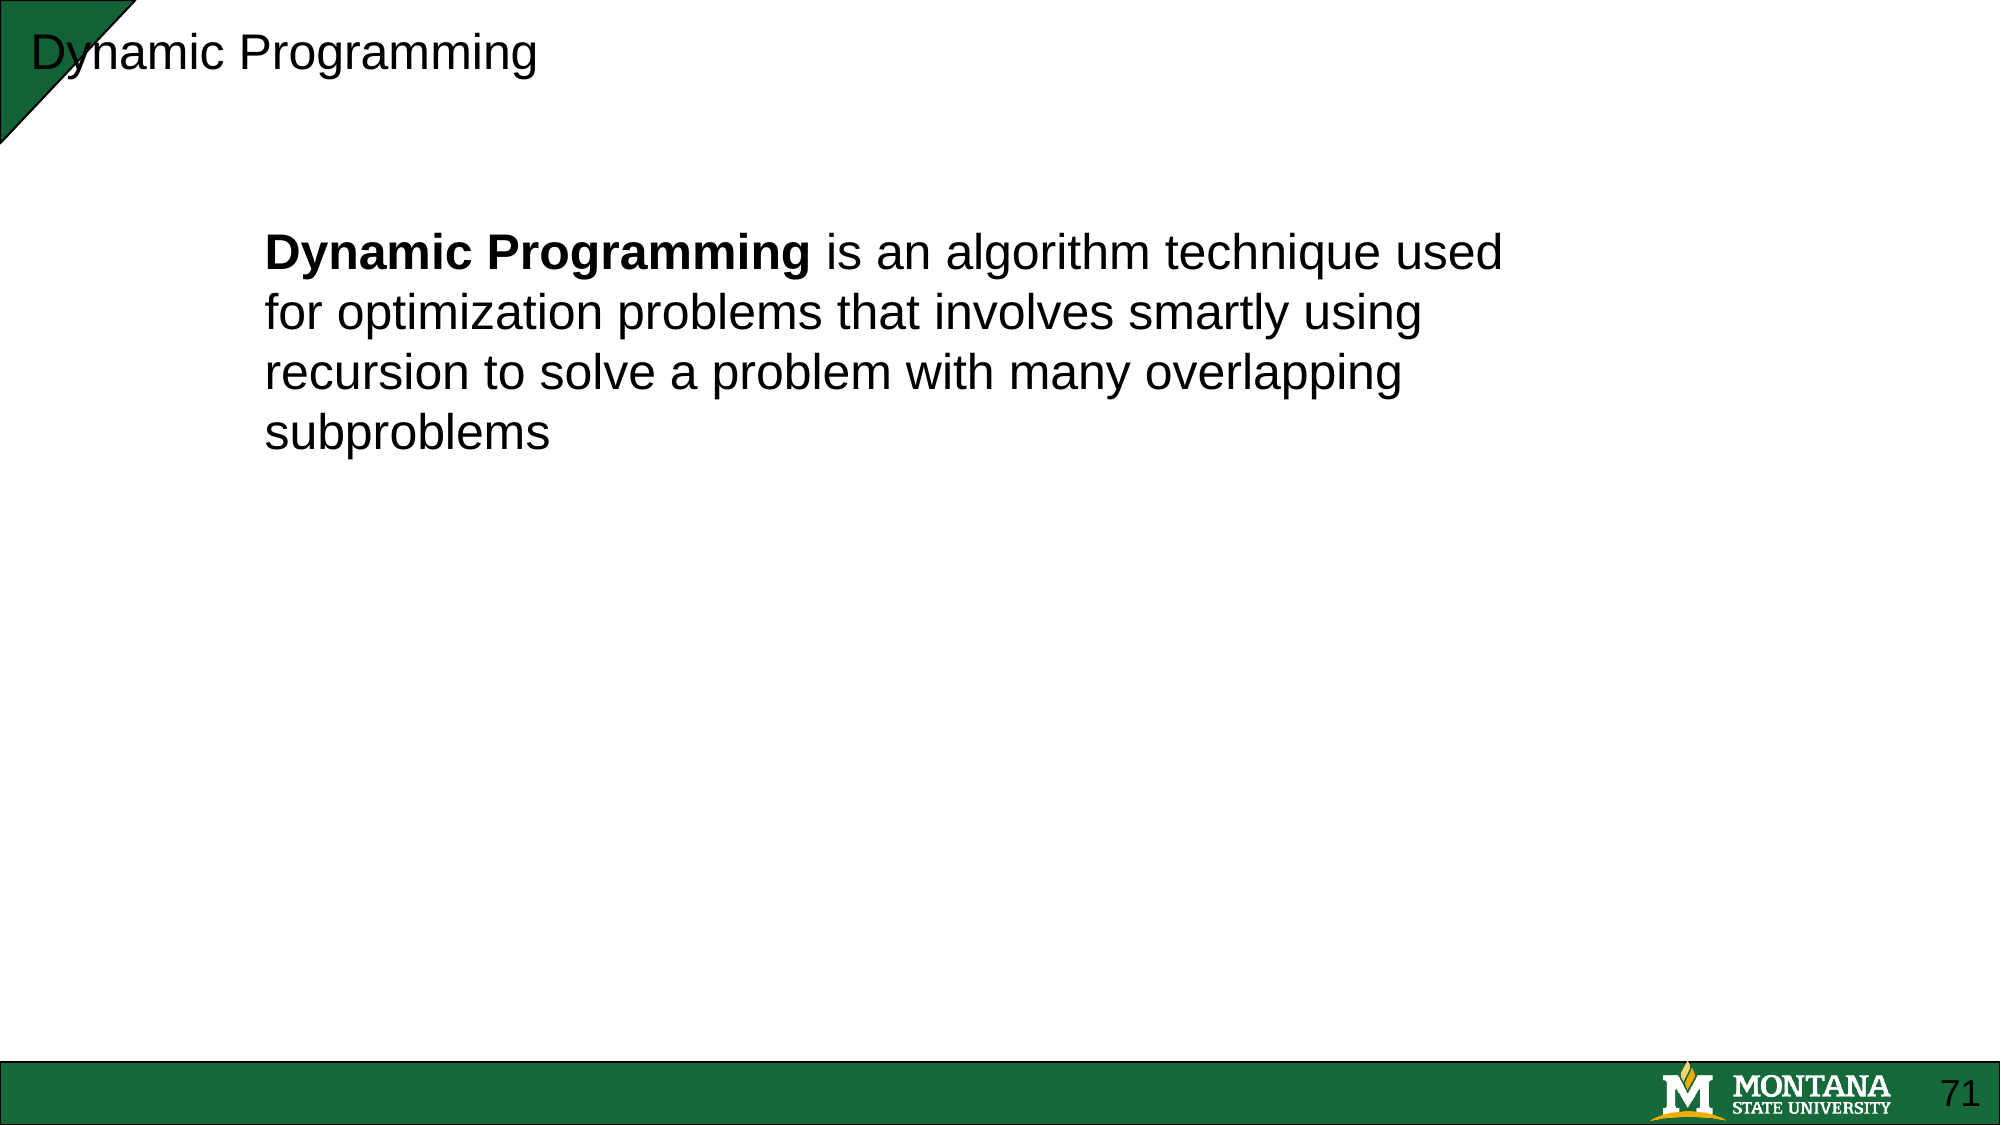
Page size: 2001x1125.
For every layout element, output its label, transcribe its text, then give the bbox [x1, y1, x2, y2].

text_box Dynamic Programming is an algorithm technique used for optimization problems that involves smartly using recursion to solve a problem with many overlapping subproblems [249, 212, 1525, 468]
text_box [1892, 1060, 2000, 1125]
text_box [0, 1060, 1647, 1125]
text_box Dynamic Programming [15, 12, 554, 88]
picture [1649, 1060, 1892, 1122]
